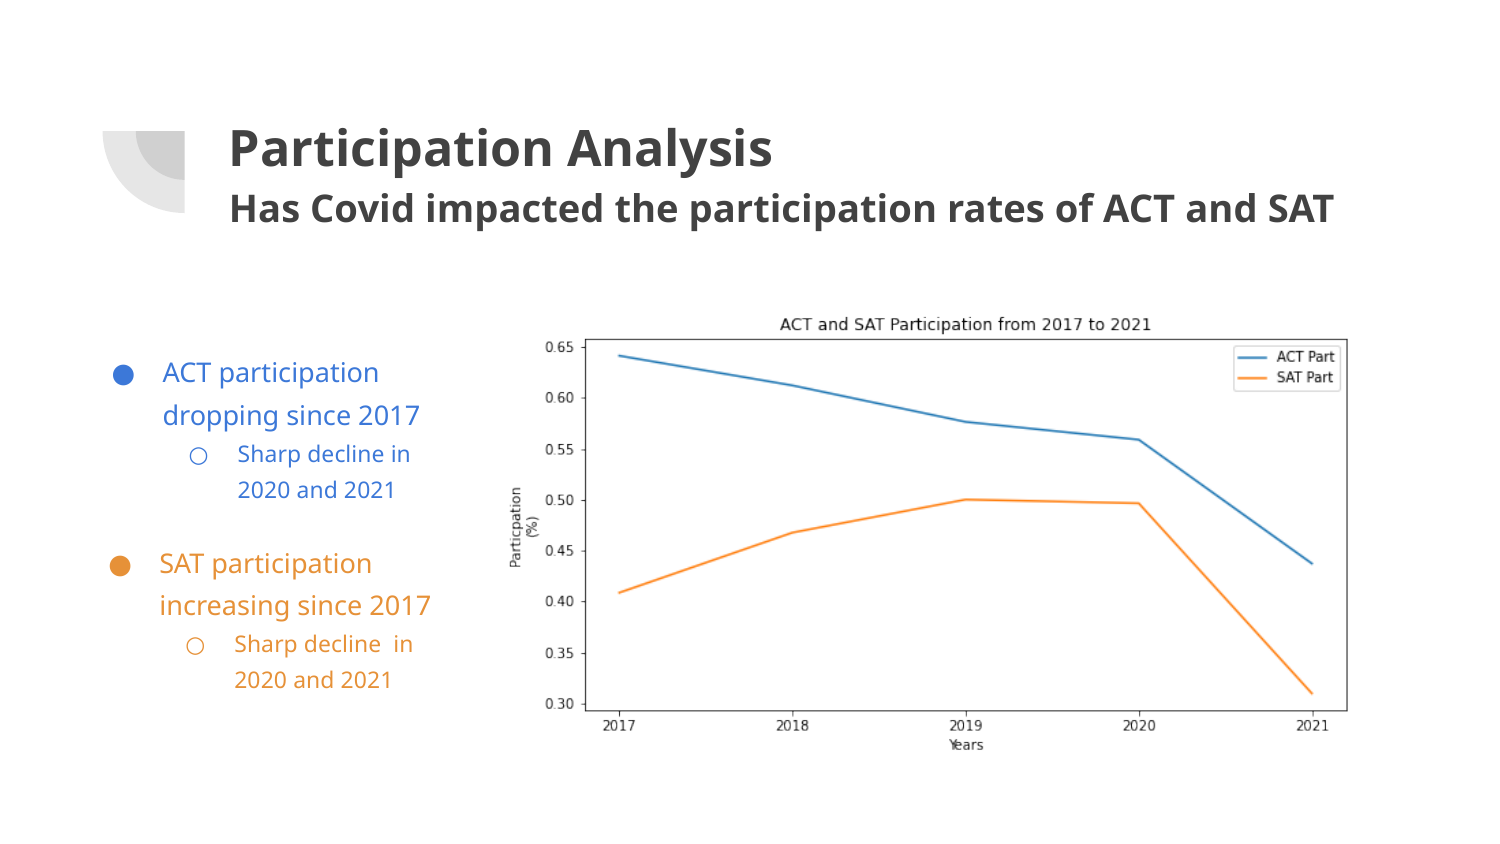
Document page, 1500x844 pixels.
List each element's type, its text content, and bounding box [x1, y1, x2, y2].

picture [462, 279, 1445, 772]
title Participation Analysis Has Covid impacted the participation rates of ACT and SAT [213, 98, 1368, 263]
list ACT participation dropping since 2017 Sharp decline in 2020 and 2021 [72, 333, 456, 524]
list SAT participation increasing since 2017 Sharp decline in 2020 and 2021 [69, 524, 456, 720]
